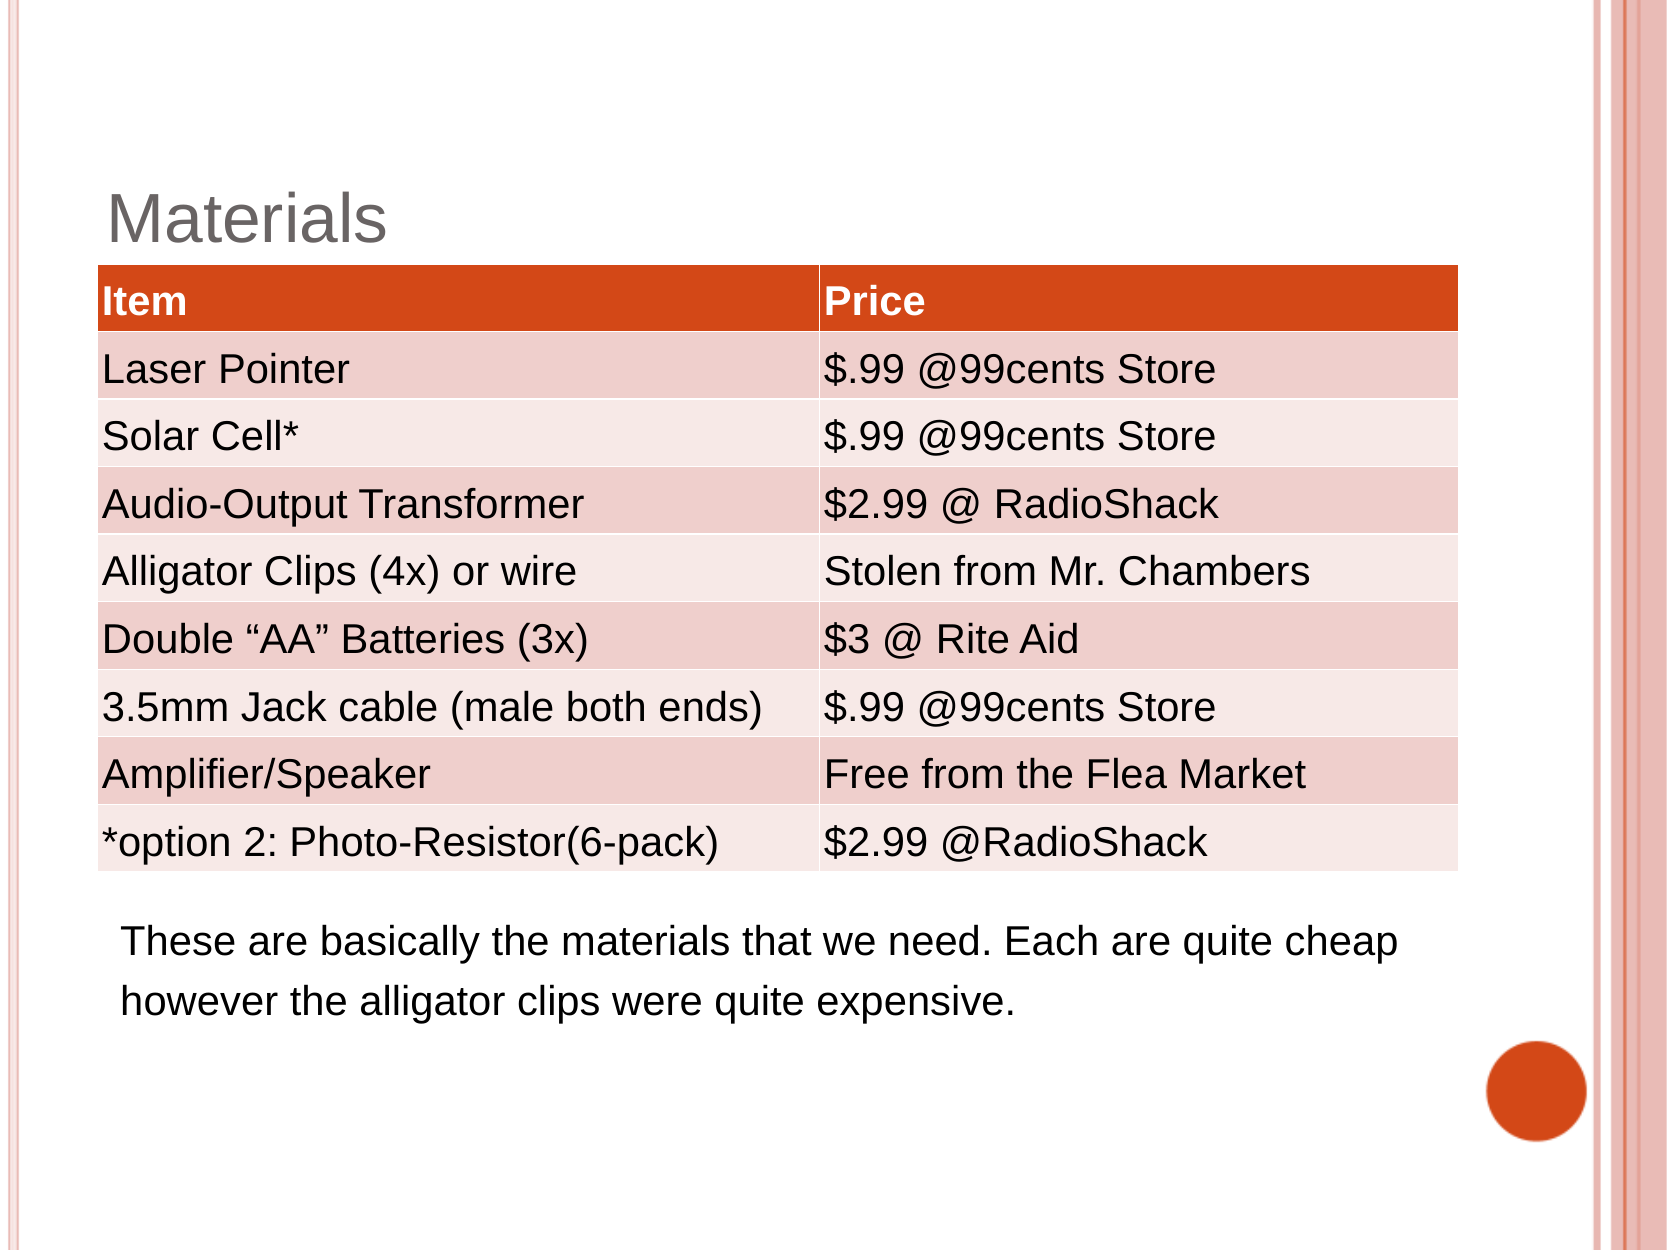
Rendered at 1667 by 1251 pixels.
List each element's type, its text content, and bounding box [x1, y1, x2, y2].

table_cell Solar Cell* [98, 400, 819, 466]
table_cell 3.5mm Jack cable (male both ends) [98, 670, 819, 736]
table_cell Double “AA” Batteries (3x) [98, 602, 819, 669]
picture [0, 0, 1667, 1250]
table_cell $.99 @99cents Store [820, 400, 1458, 466]
table_cell $3 @ Rite Aid [820, 602, 1458, 669]
table_cell *option 2: Photo-Resistor(6-pack) [98, 805, 819, 871]
table_cell Alligator Clips (4x) or wire [98, 535, 819, 601]
table_cell Stolen from Mr. Chambers [820, 535, 1458, 601]
text_box These are basically the materials that we need. Each are quite cheap however the alligator clips were quite expensive. [113, 897, 1454, 1011]
table_cell Amplifier/Speaker [98, 737, 819, 804]
table_header Price [820, 265, 1458, 331]
table_cell Audio-Output Transformer [98, 467, 819, 533]
table_cell $2.99 @RadioShack [820, 805, 1458, 871]
table_cell Laser Pointer [98, 332, 819, 398]
table_header Item [98, 265, 819, 331]
table_cell $.99 @99cents Store [820, 332, 1458, 398]
table_cell $.99 @99cents Store [820, 670, 1458, 736]
table_cell Free from the Flea Market [820, 737, 1458, 804]
title Materials [100, 58, 1441, 263]
table_cell $2.99 @ RadioShack [820, 467, 1458, 533]
